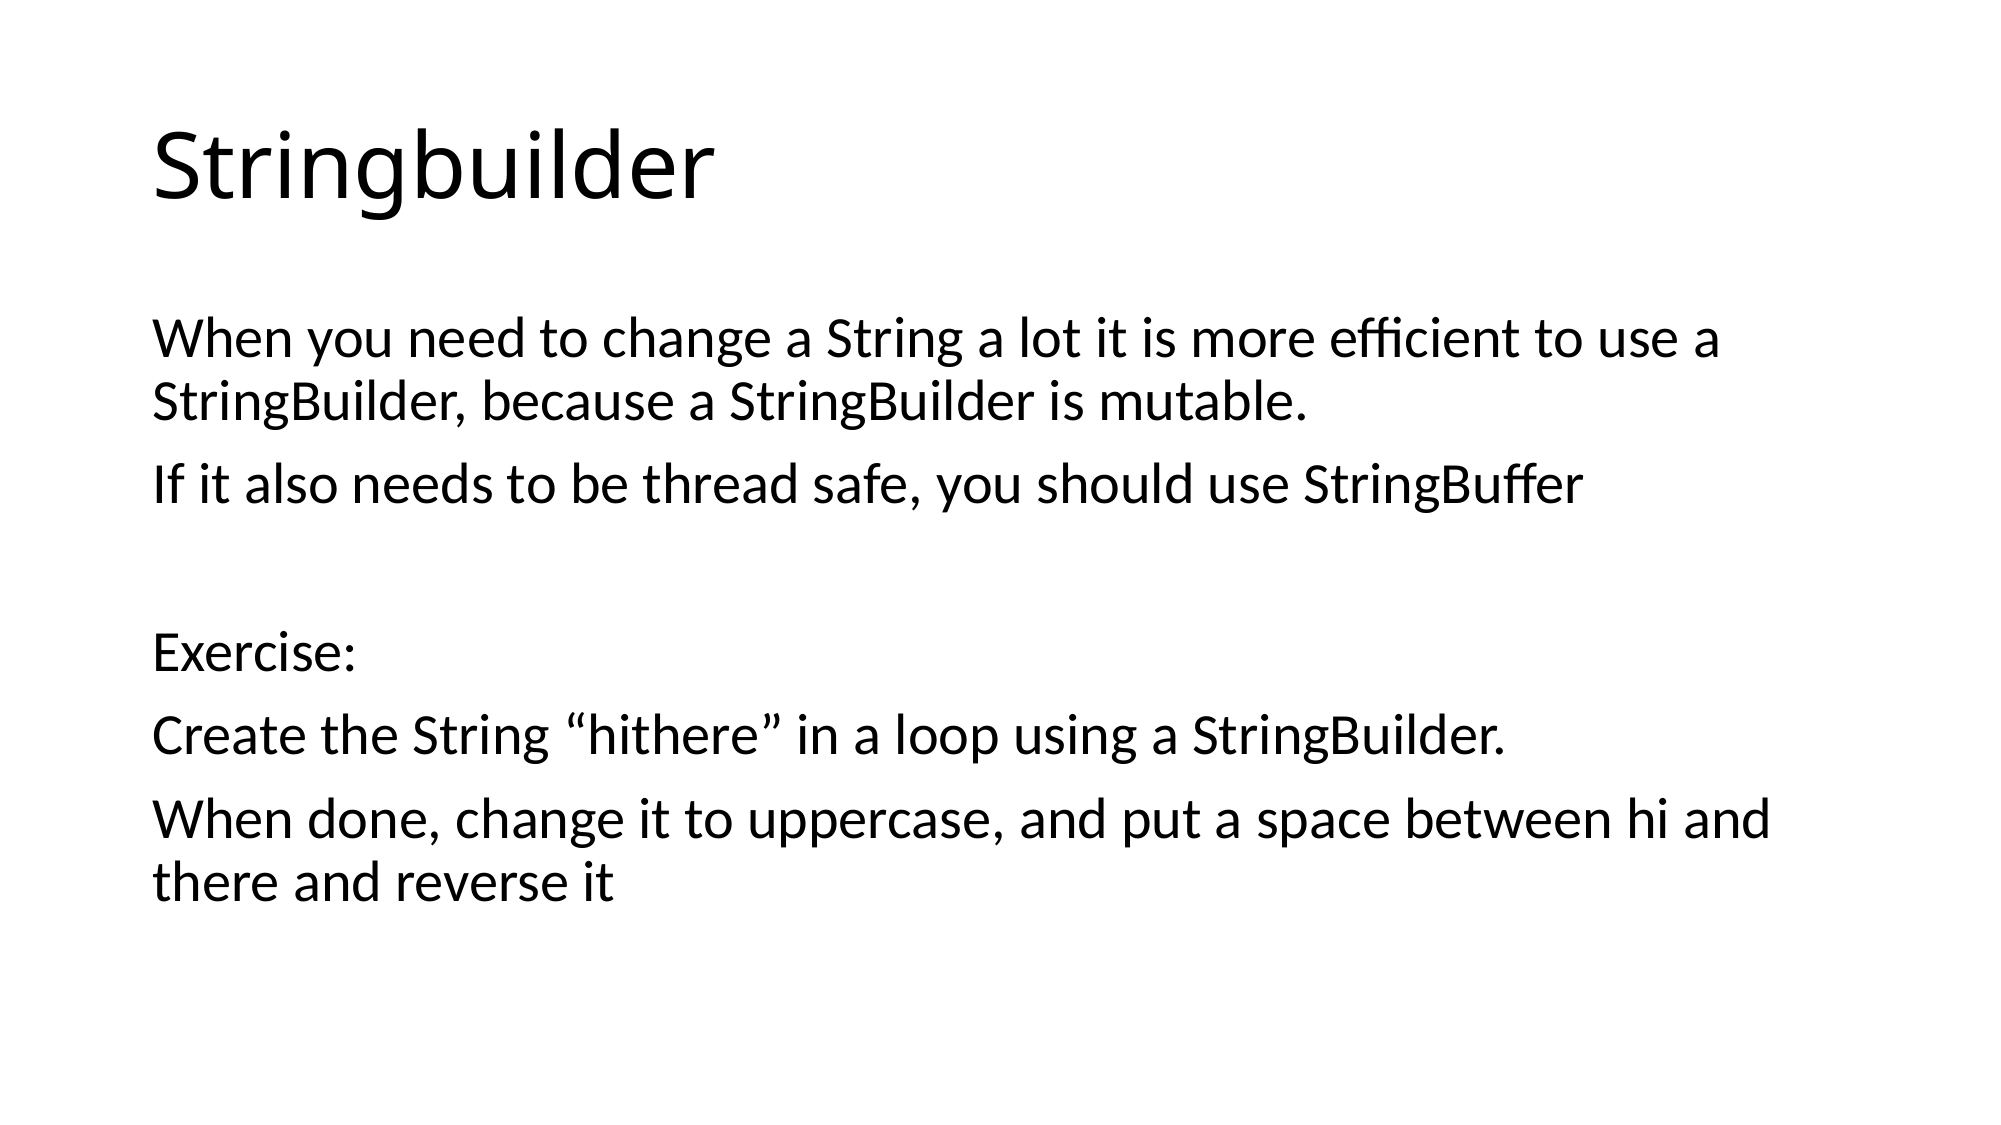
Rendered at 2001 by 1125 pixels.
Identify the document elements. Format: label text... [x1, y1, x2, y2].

list When you need to change a String a lot it is more efficient to use a StringBuilder, because a StringBuilder is mutable. If it also needs to be thread safe, you should use StringBuffer Exercise: Create the String “hithere” in a loop using a StringBuilder. When done, change it to uppercase, and put a space between hi and there and reverse it [137, 299, 1863, 1014]
title Stringbuilder [137, 59, 1863, 278]
